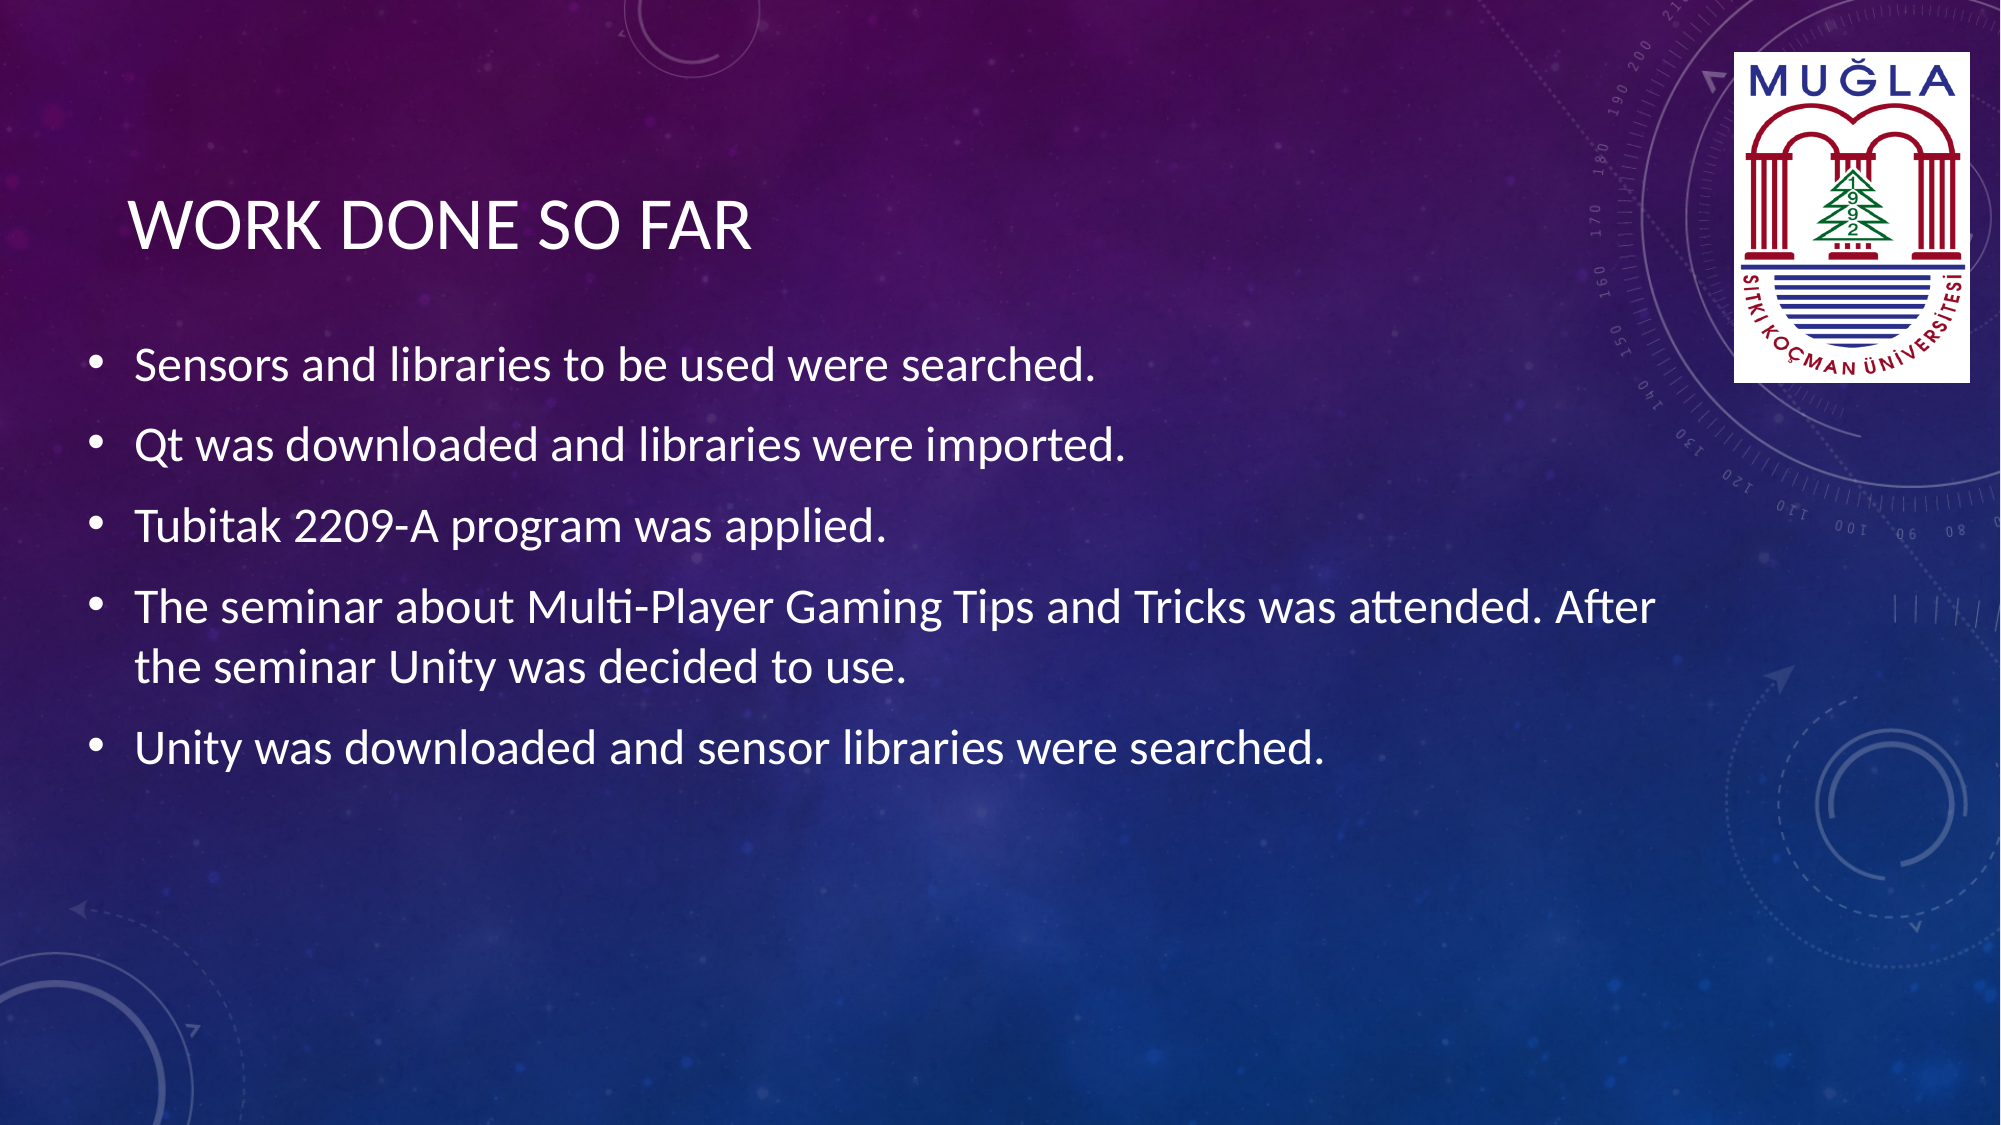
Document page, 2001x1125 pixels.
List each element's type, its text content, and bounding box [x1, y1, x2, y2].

title WORK DONE SO FAR [112, 99, 1728, 293]
list Sensors and libraries to be used were searched. Qt was downloaded and libraries were imported. Tubitak 2209-A program was applied. The seminar about Multi-Player Gaming Tips and Tricks was attended. After the seminar Unity was decided to use. Unity was downloaded and sensor libraries were searched. [72, 293, 1735, 893]
picture [0, 0, 2001, 1125]
